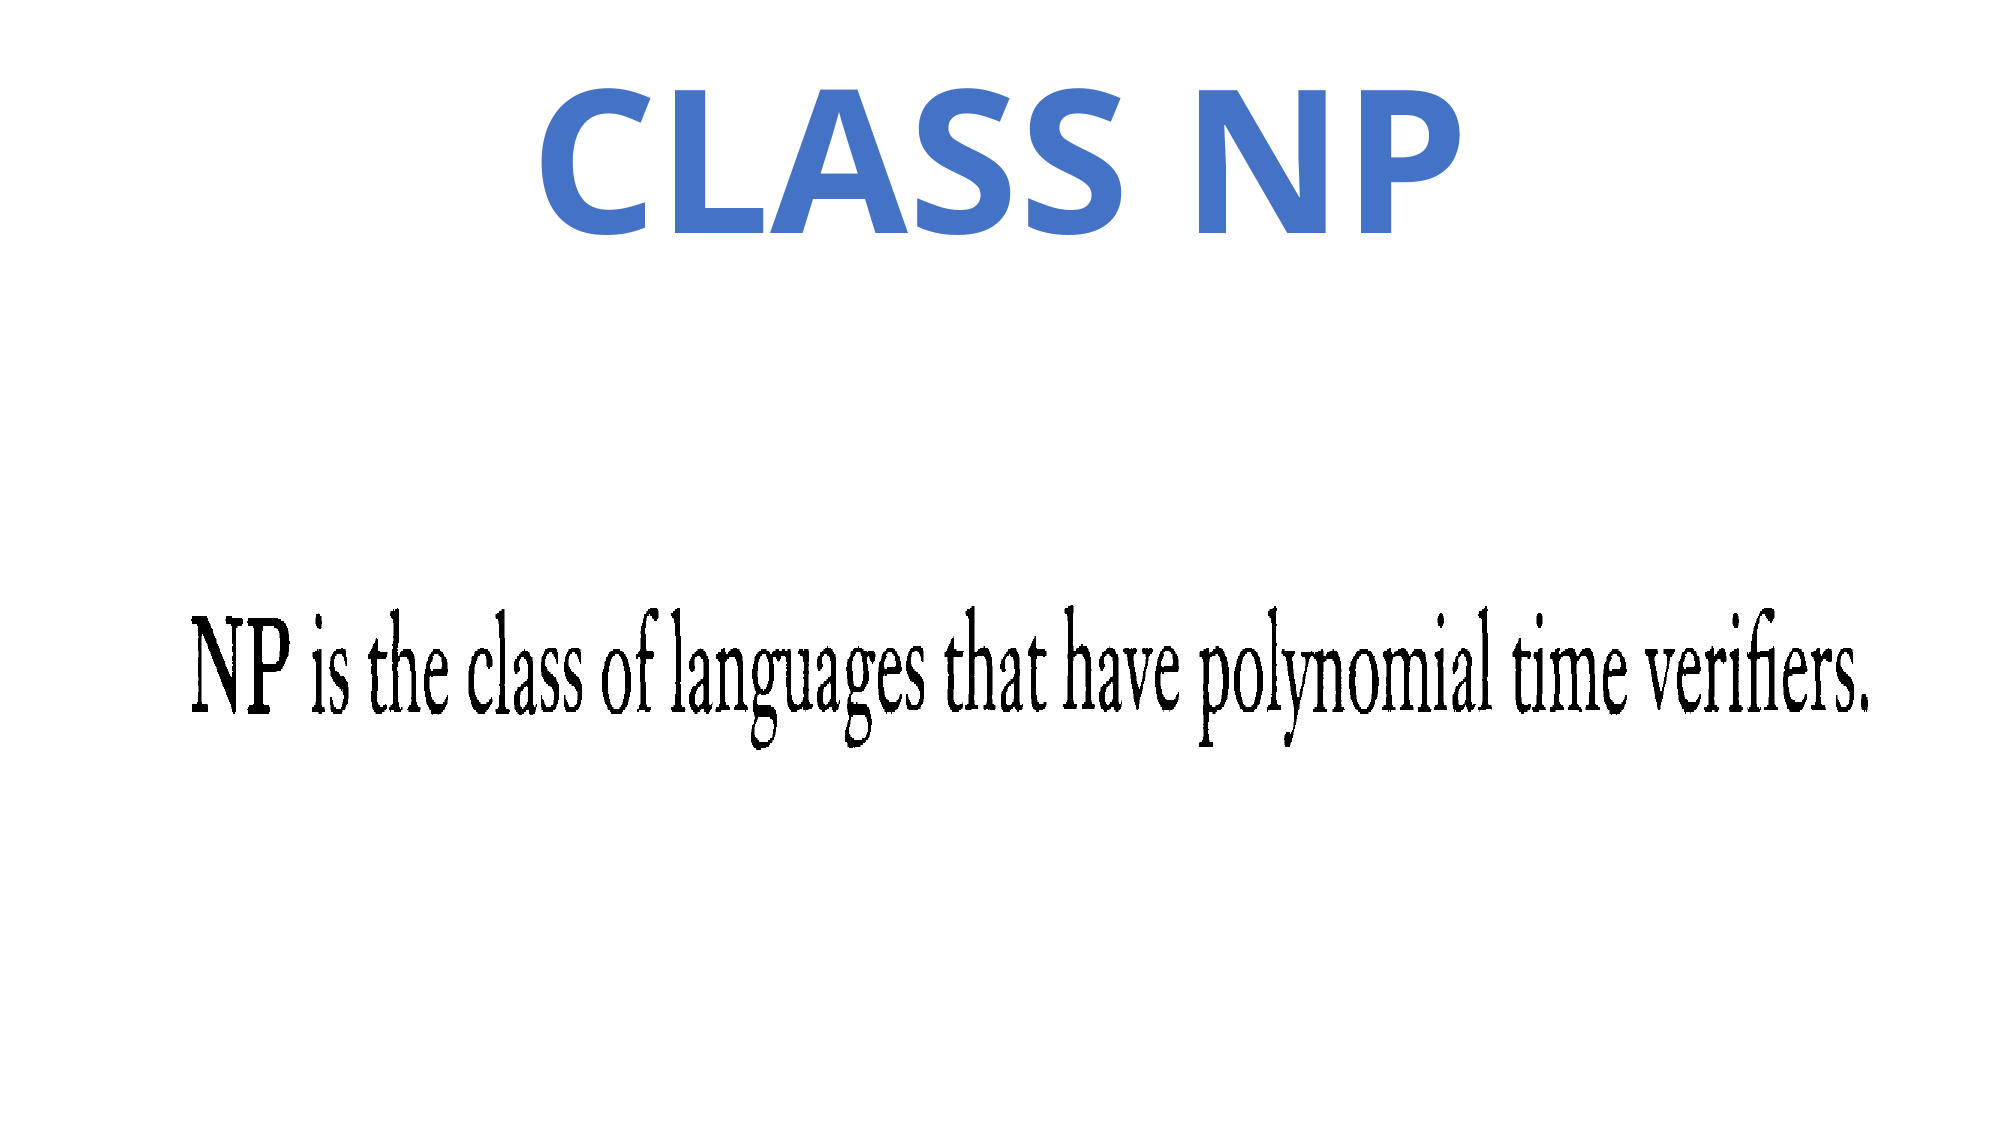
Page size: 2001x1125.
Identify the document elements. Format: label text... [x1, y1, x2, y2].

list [165, 562, 1891, 780]
title CLASS NP [137, 59, 1863, 278]
